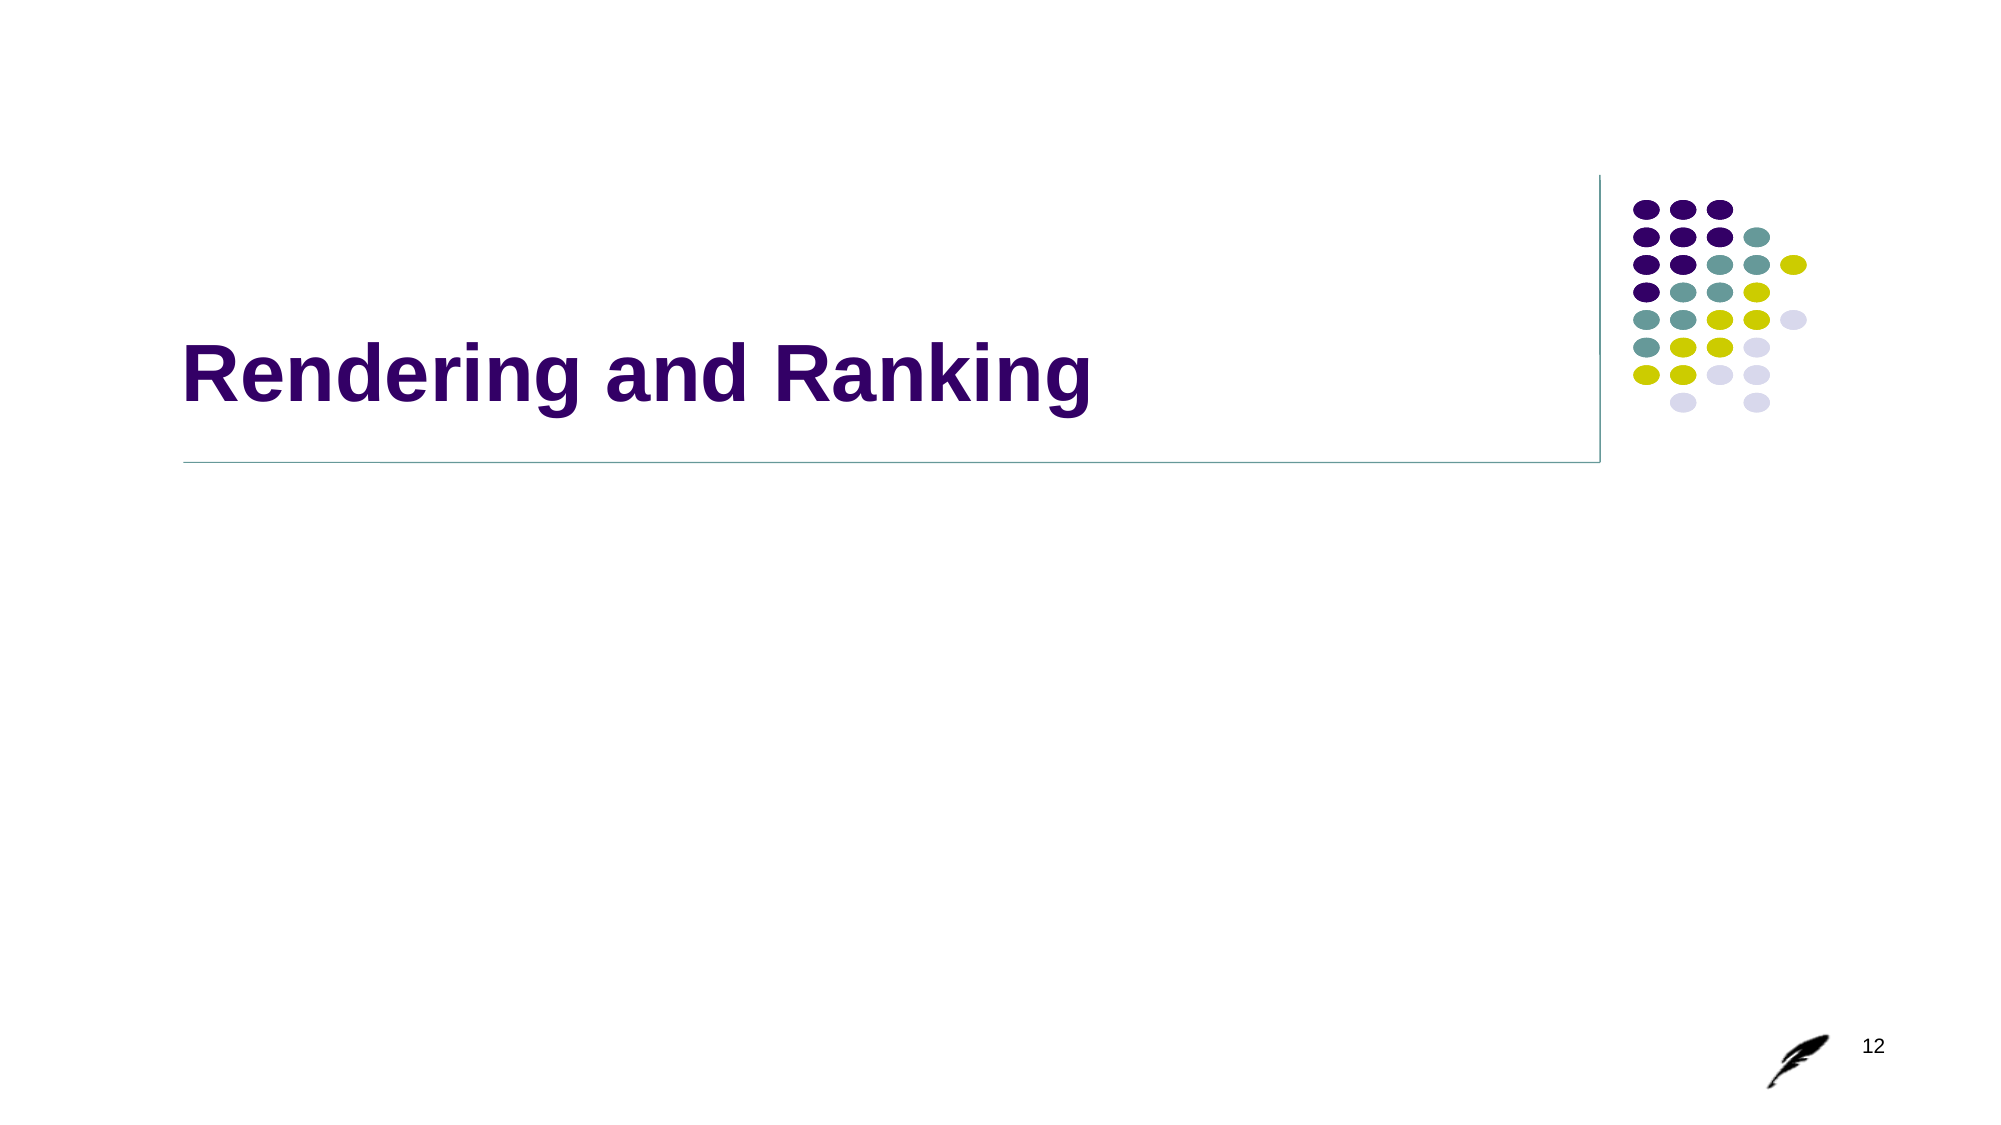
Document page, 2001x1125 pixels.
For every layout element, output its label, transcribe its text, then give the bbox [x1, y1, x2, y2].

title Rendering and Ranking [166, 75, 1565, 425]
slide_number 12 [1433, 1025, 1900, 1100]
